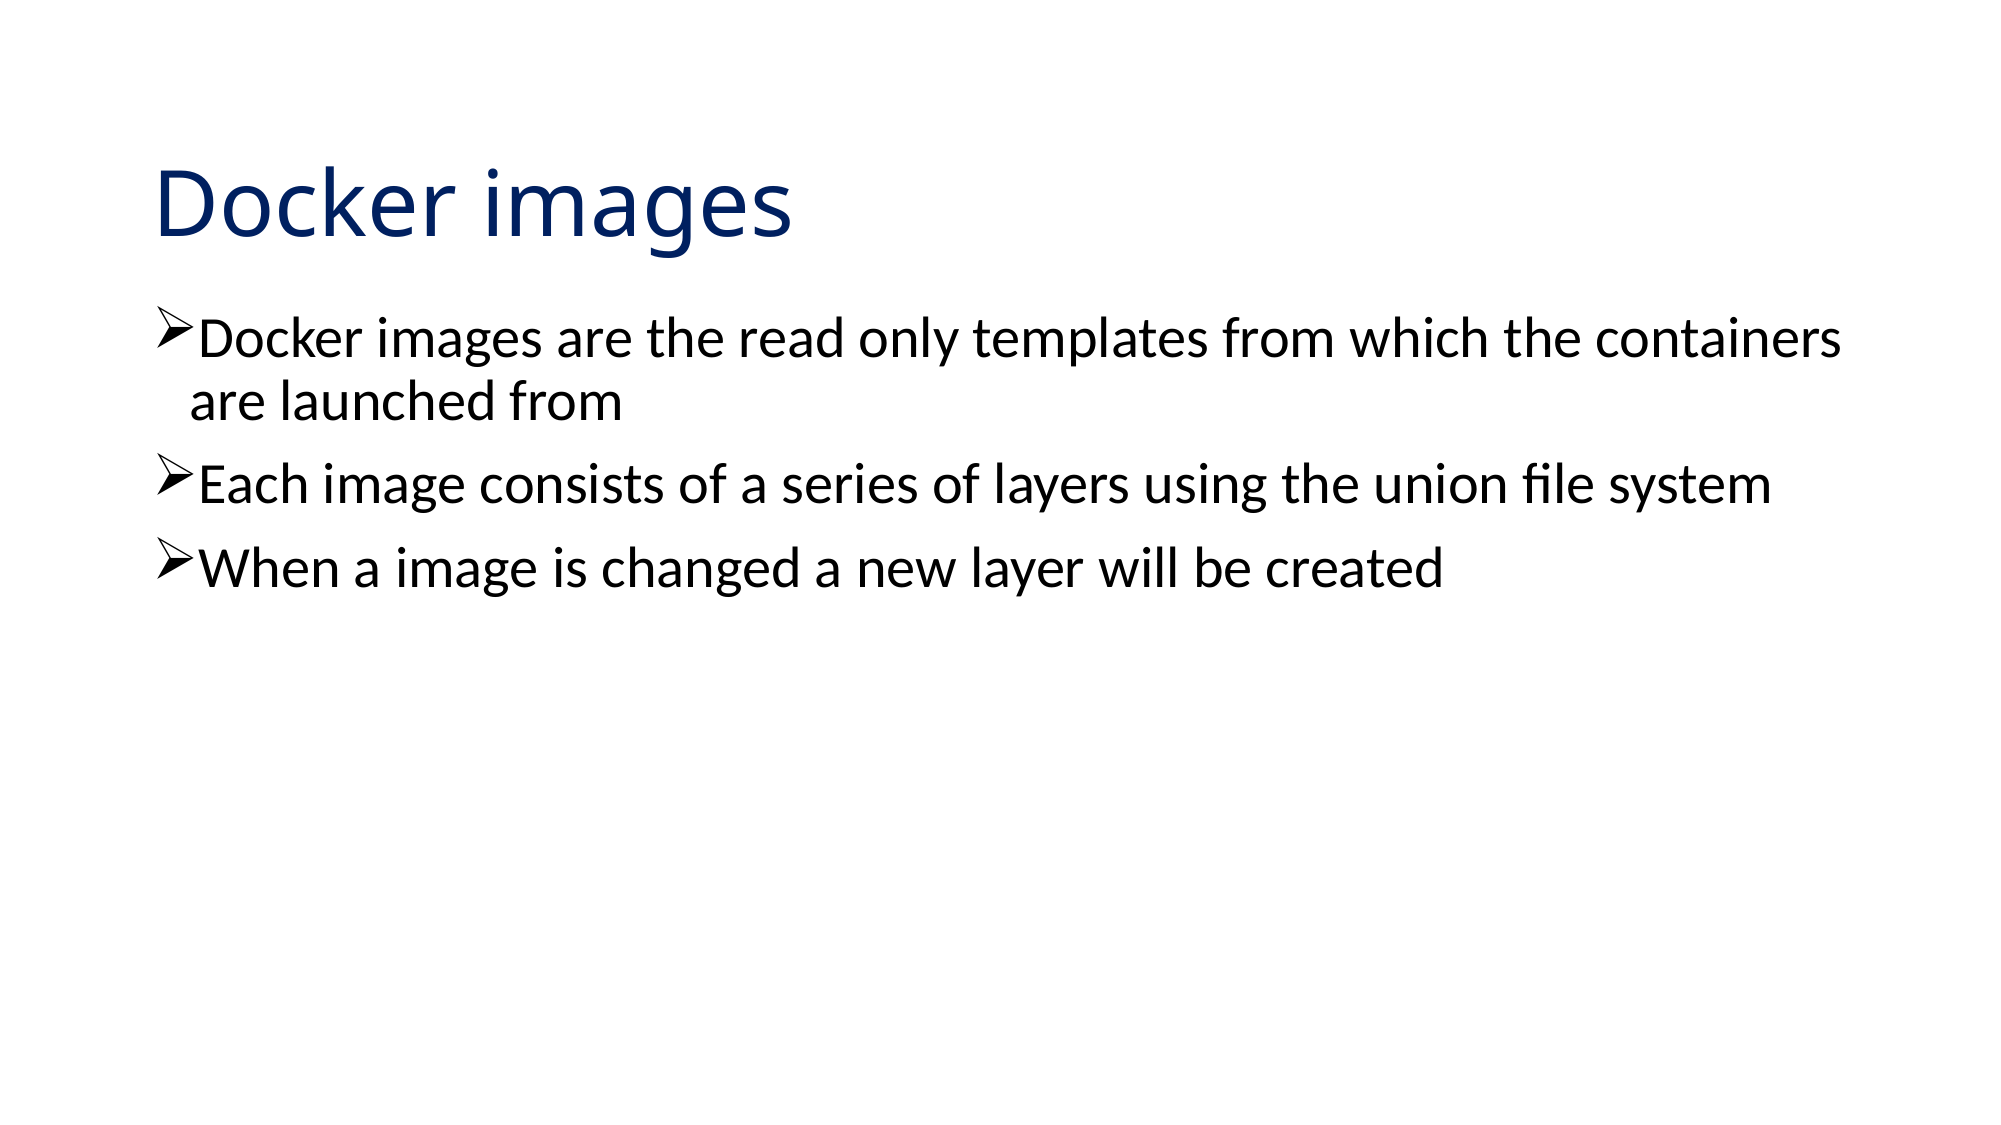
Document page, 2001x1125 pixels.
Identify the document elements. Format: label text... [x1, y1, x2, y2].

title Docker images [137, 136, 1863, 278]
list Docker images are the read only templates from which the containers are launched from Each image consists of a series of layers using the union file system When a image is changed a new layer will be created [137, 299, 1863, 1014]
